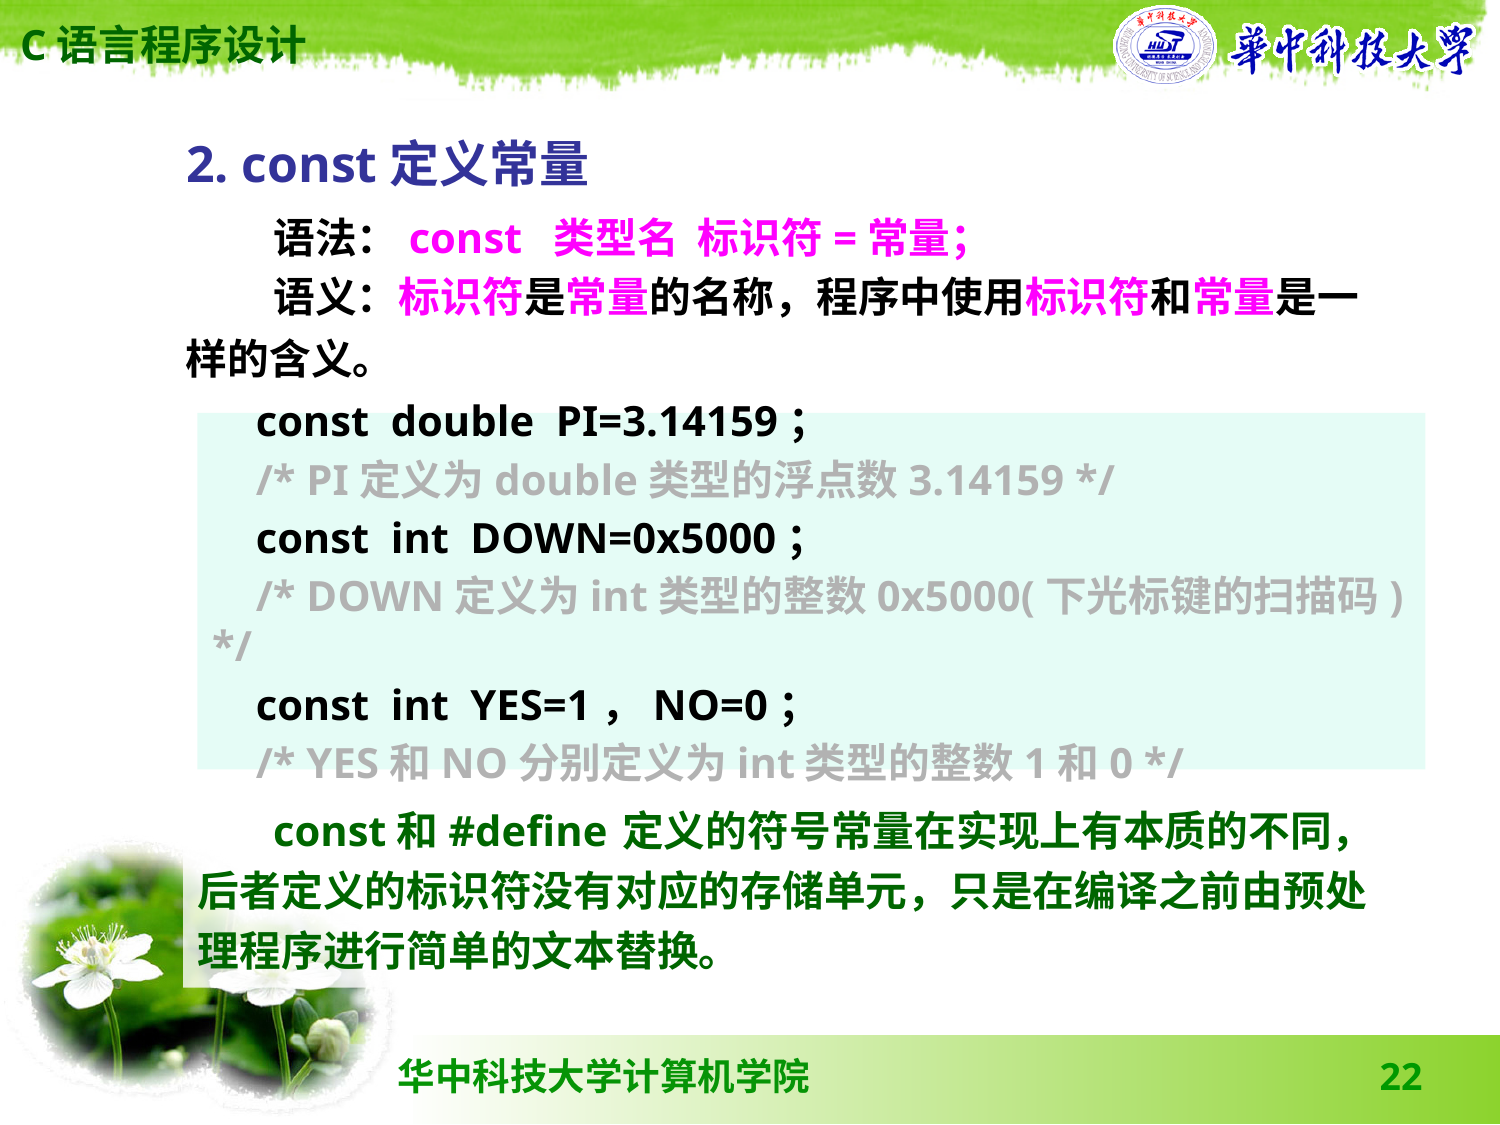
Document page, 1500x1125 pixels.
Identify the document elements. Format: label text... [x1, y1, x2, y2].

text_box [182, 786, 1412, 988]
picture [0, 0, 1500, 113]
picture [0, 828, 413, 1125]
text_box 语义：标识符是常量的名称，程序中使用标识符和常量是一样的含义。 [171, 243, 1400, 391]
slide_number 22 [1124, 1041, 1438, 1112]
text_box 2. const定义常量 [171, 125, 680, 196]
text_box const double PI=3.14159； /* PI定义为double类型的浮点数3.14159 */ const int DOWN=0x5000； /* DOWN定义为int类型的整数0x5000(下光标键的扫描码) */ const int YES=1，NO=0； /* YES和NO分别定义为int类型的整数1和0 */ [197, 412, 1426, 770]
text_box 语法：const 类型名 标识符=常量； [171, 196, 1400, 243]
